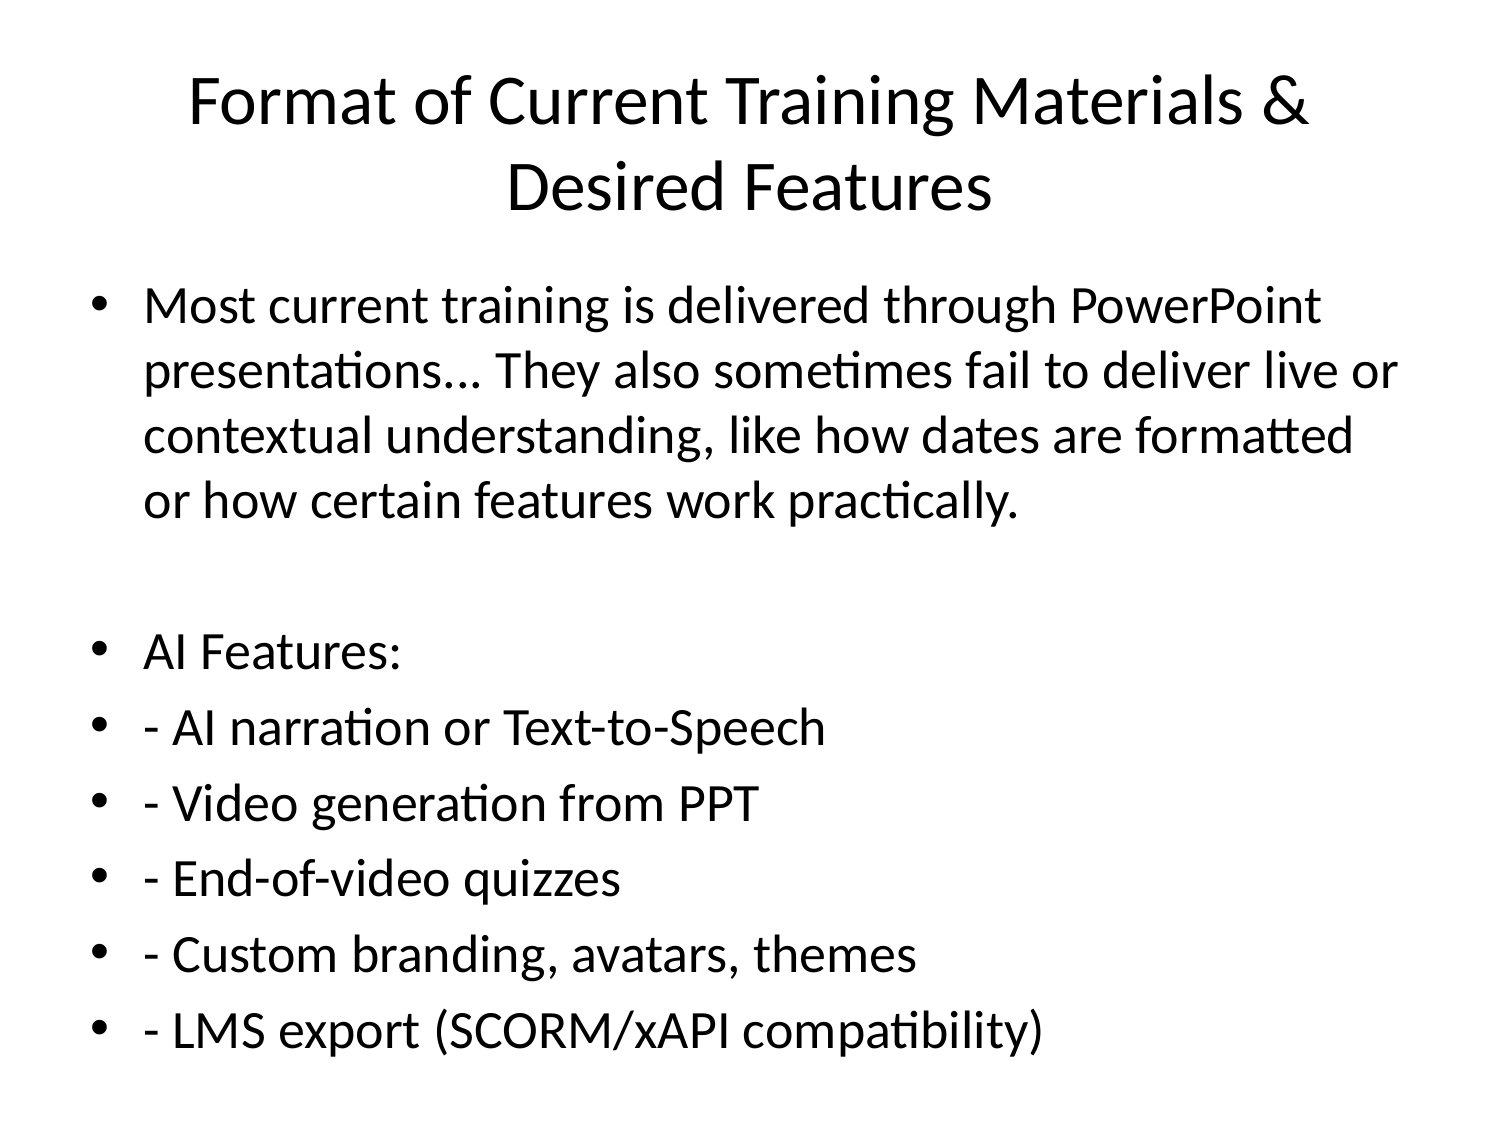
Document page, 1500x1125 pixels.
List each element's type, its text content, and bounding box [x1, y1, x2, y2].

list Most current training is delivered through PowerPoint presentations... They also sometimes fail to deliver live or contextual understanding, like how dates are formatted or how certain features work practically. AI Features: - AI narration or Text-to-Speech - Video generation from PPT - End-of-video quizzes - Custom branding, avatars, themes - LMS export (SCORM/xAPI compatibility) [75, 262, 1425, 1068]
title Format of Current Training Materials & Desired Features [75, 45, 1425, 233]
